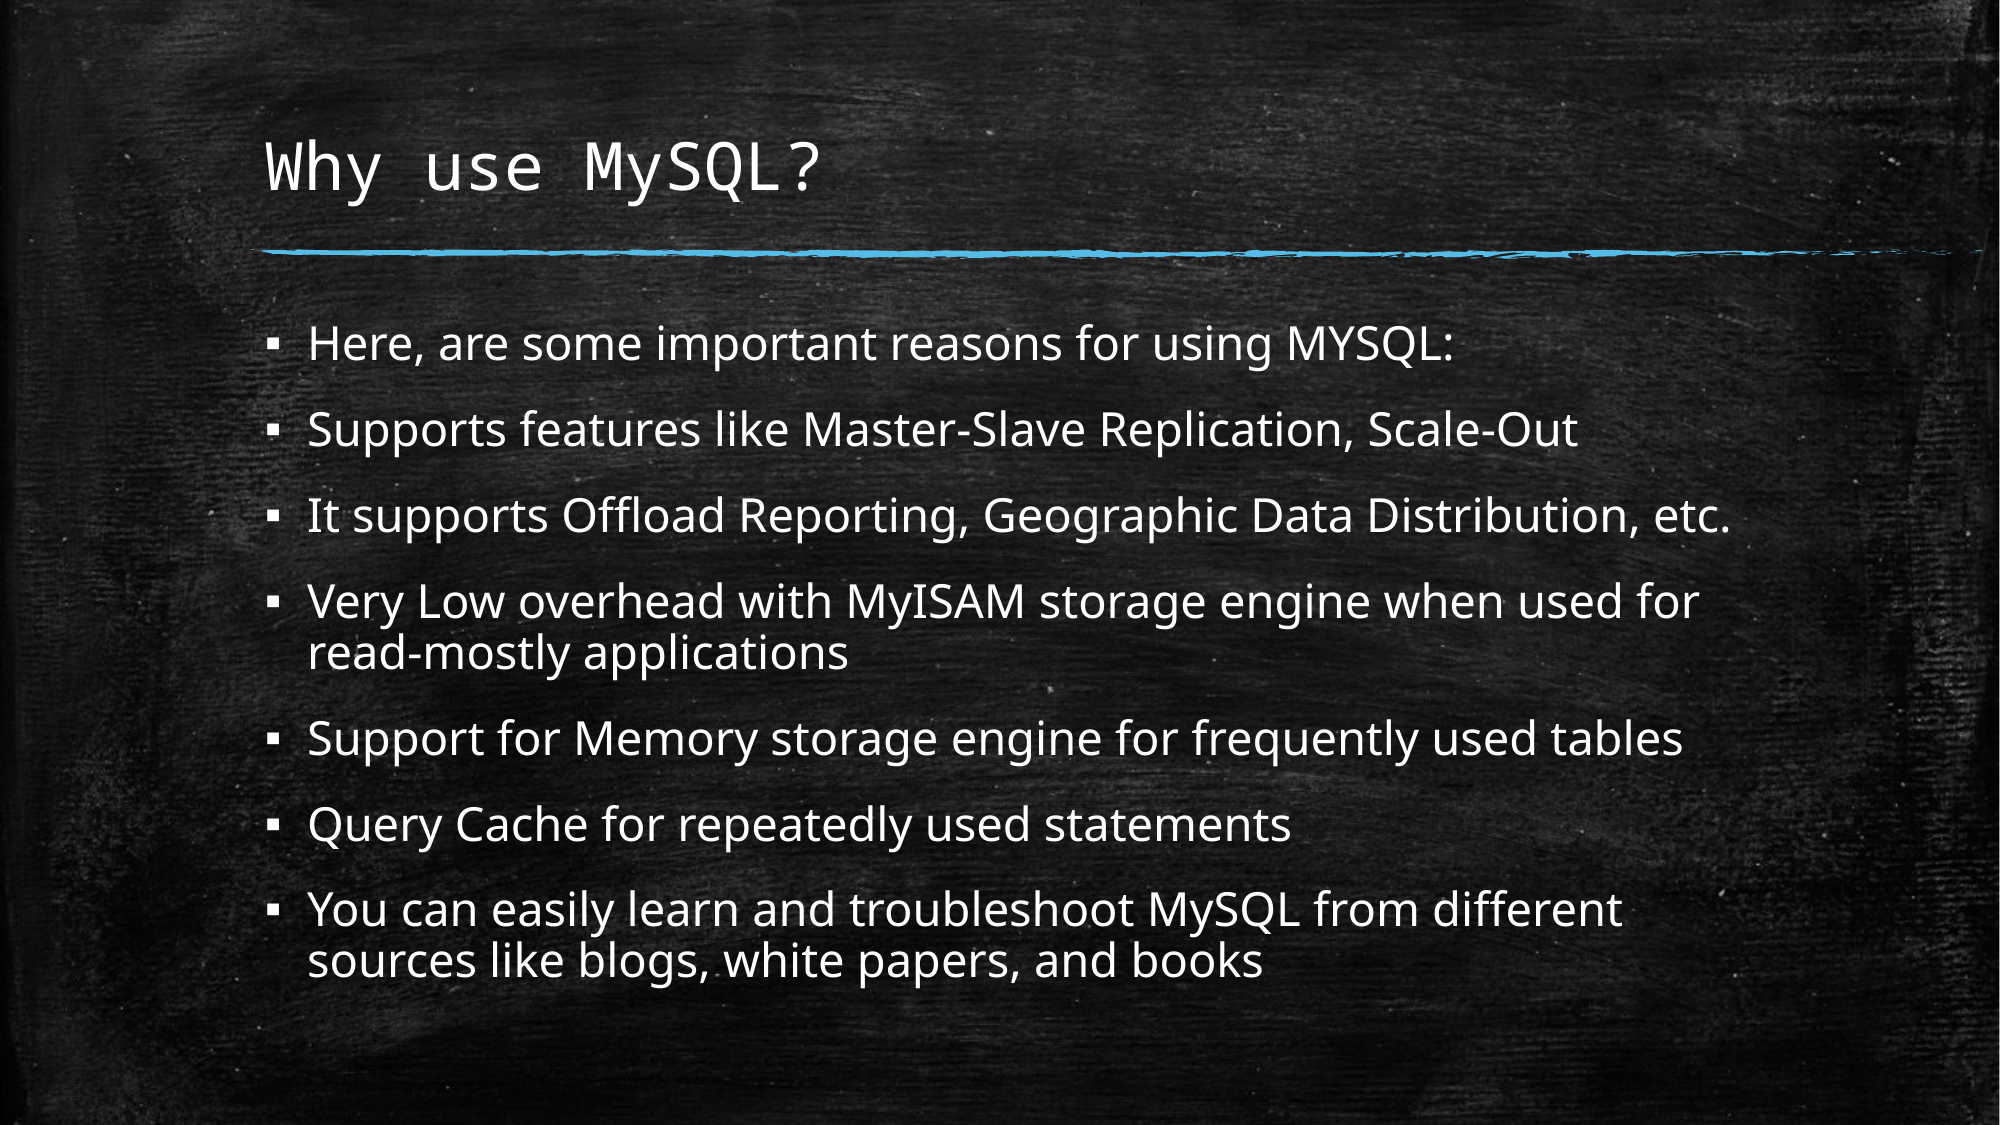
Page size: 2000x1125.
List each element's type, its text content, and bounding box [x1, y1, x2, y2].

list Here, are some important reasons for using MYSQL: Supports features like Master-Slave Replication, Scale-Out It supports Offload Reporting, Geographic Data Distribution, etc. Very Low overhead with MyISAM storage engine when used for read-mostly applications Support for Memory storage engine for frequently used tables Query Cache for repeatedly used statements You can easily learn and troubleshoot MySQL from different sources like blogs, white papers, and books [249, 312, 1750, 1013]
title Why use MySQL? [249, 45, 1750, 213]
